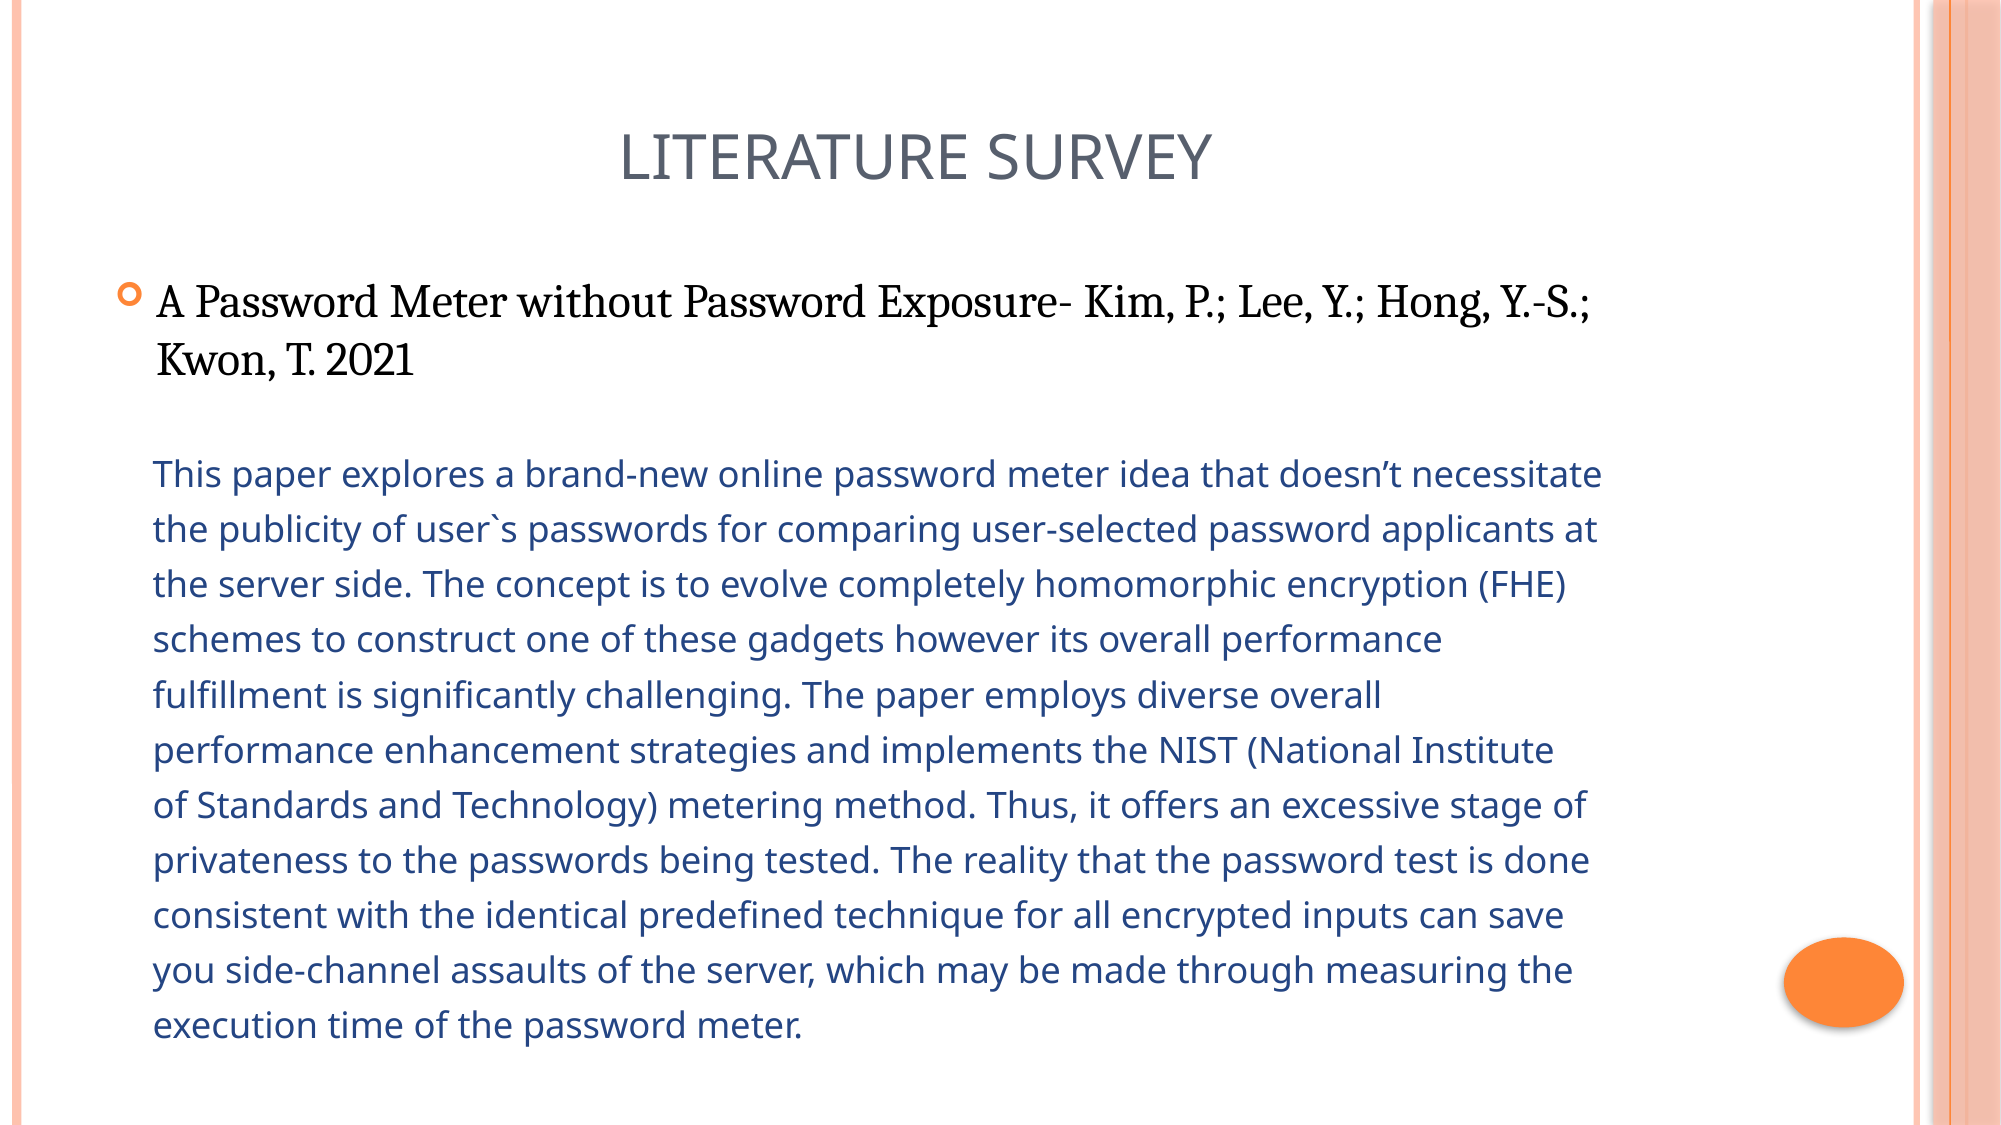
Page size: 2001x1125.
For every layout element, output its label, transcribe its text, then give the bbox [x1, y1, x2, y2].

title LITERATURE SURVEY [99, 45, 1734, 200]
list A Password Meter without Password Exposure- Kim, P.; Lee, Y.; Hong, Y.-S.; Kwon, T. 2021 This paper explores a brand-new online password meter idea that doesn’t necessitate the publicity of user`s passwords for comparing user-selected password applicants at the server side. The concept is to evolve completely homomorphic encryption (FHE) schemes to construct one of these gadgets however its overall performance fulfillment is significantly challenging. The paper employs diverse overall performance enhancement strategies and implements the NIST (National Institute of Standards and Technology) metering method. Thus, it offers an excessive stage of privateness to the passwords being tested. The reality that the password test is done consistent with the identical predefined technique for all encrypted inputs can save you side-channel assaults of the server, which may be made through measuring the execution time of the password meter. [99, 262, 1734, 1062]
